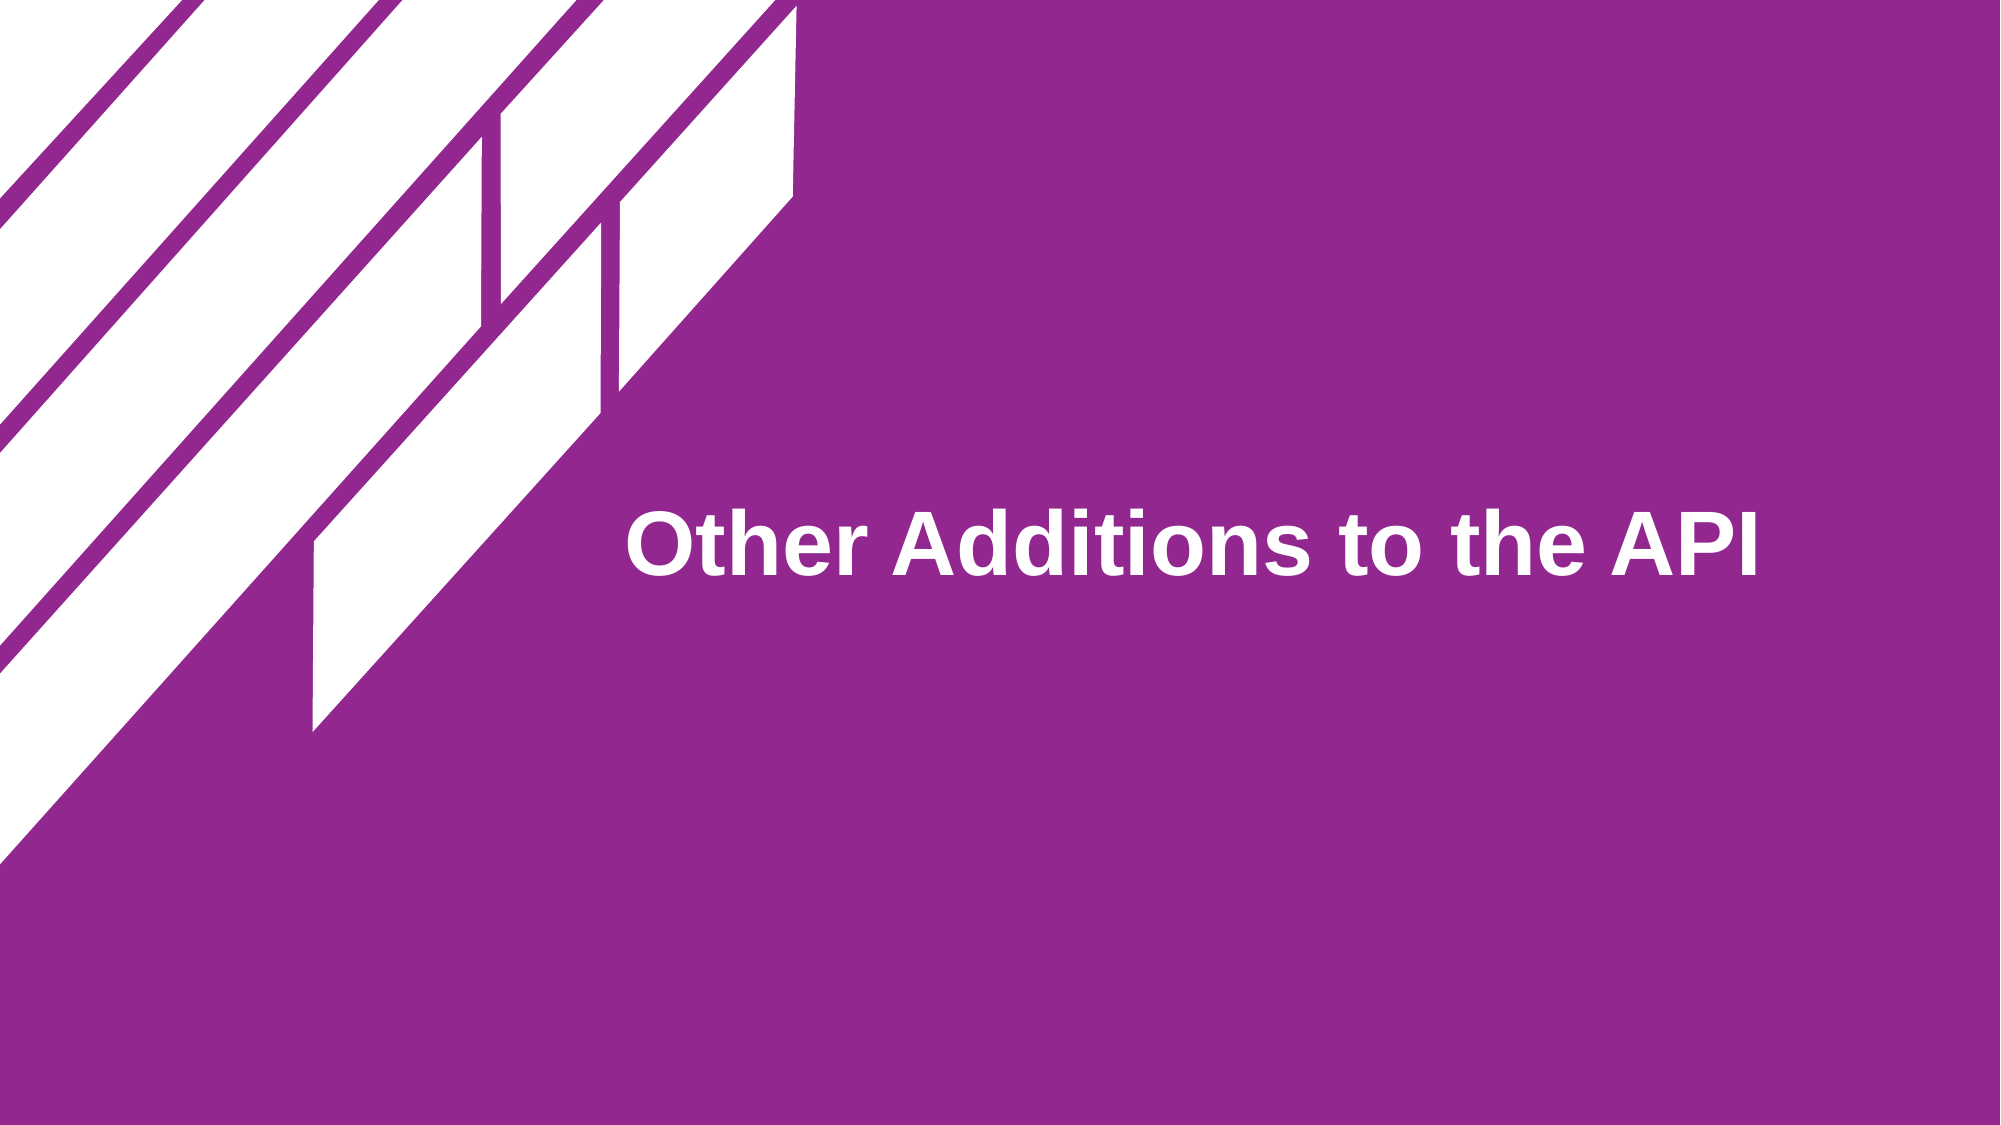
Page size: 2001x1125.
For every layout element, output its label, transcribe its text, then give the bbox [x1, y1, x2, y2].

list Other Additions to the API [609, 414, 1799, 663]
